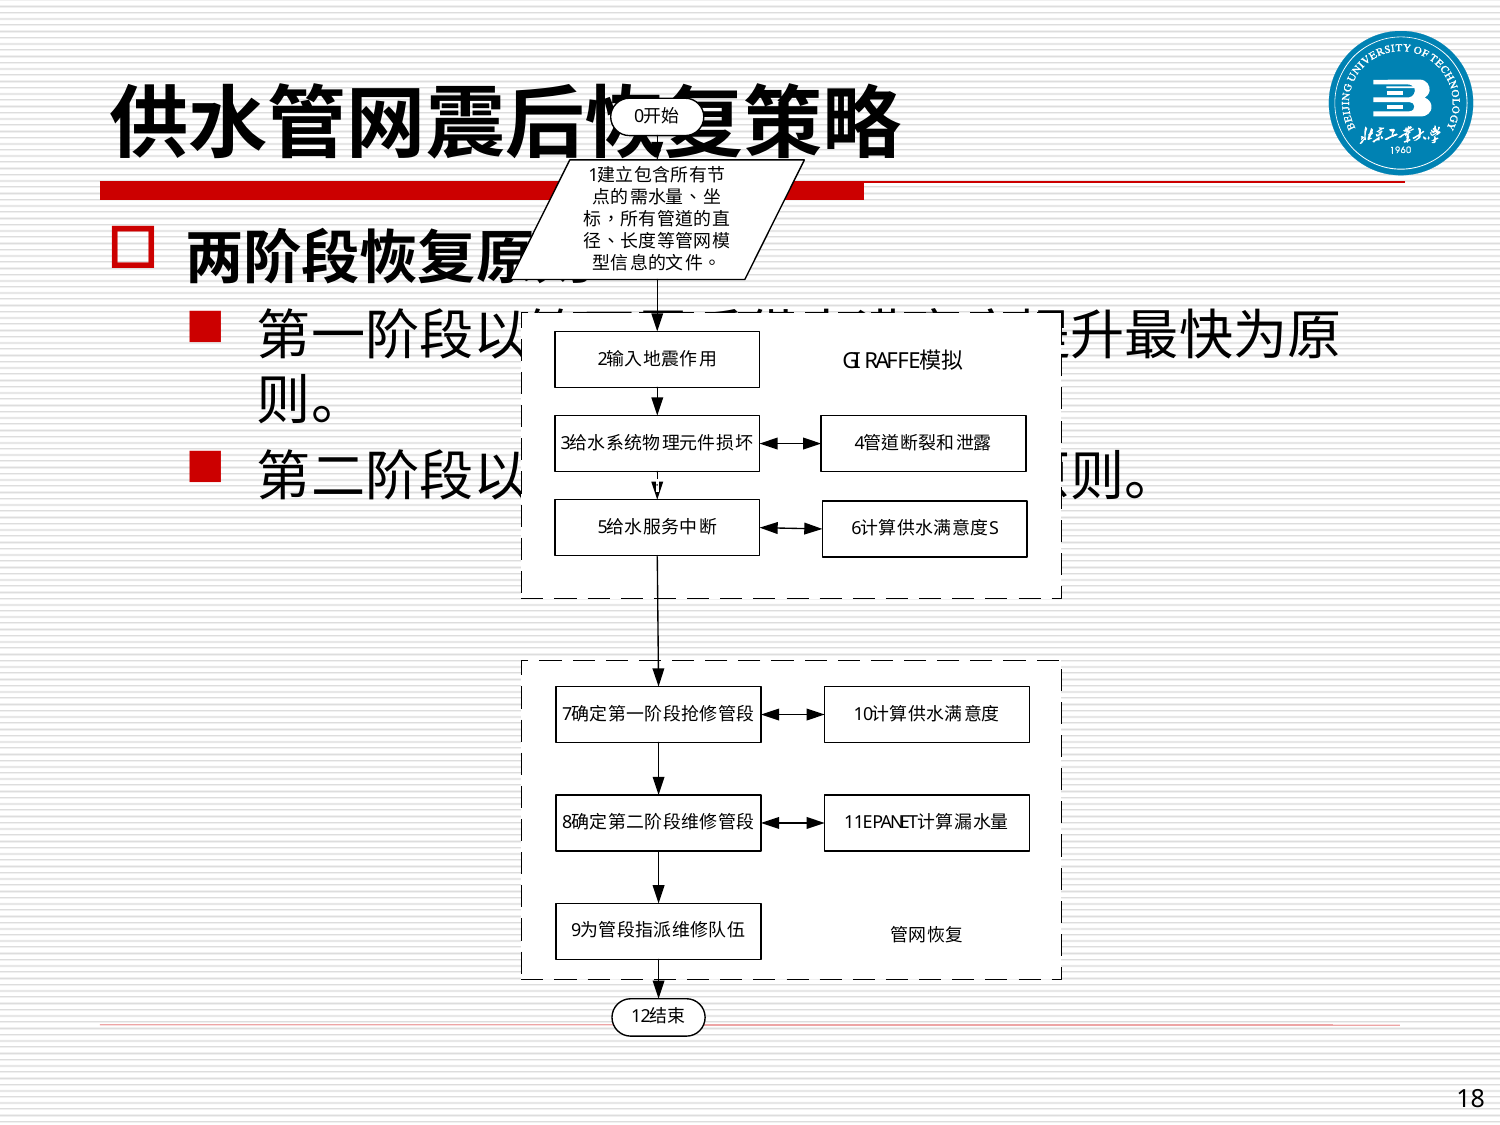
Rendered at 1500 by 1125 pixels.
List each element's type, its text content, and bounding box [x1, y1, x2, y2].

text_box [507, 95, 1063, 1037]
title 供水管网震后恢复策略 [93, 24, 1407, 176]
picture [0, 0, 1500, 1125]
list 两阶段恢复原则 第一阶段以管网震后供水满意度提升最快为原则。 第二阶段以管网漏水损失最少为原则。 [1066, 212, 1406, 1013]
list 两阶段恢复原则 第一阶段以管网震后供水满意度提升最快为原则。 第二阶段以管网漏水损失最少为原则。 [92, 212, 502, 1013]
slide_number 18 [1174, 1074, 1500, 1125]
